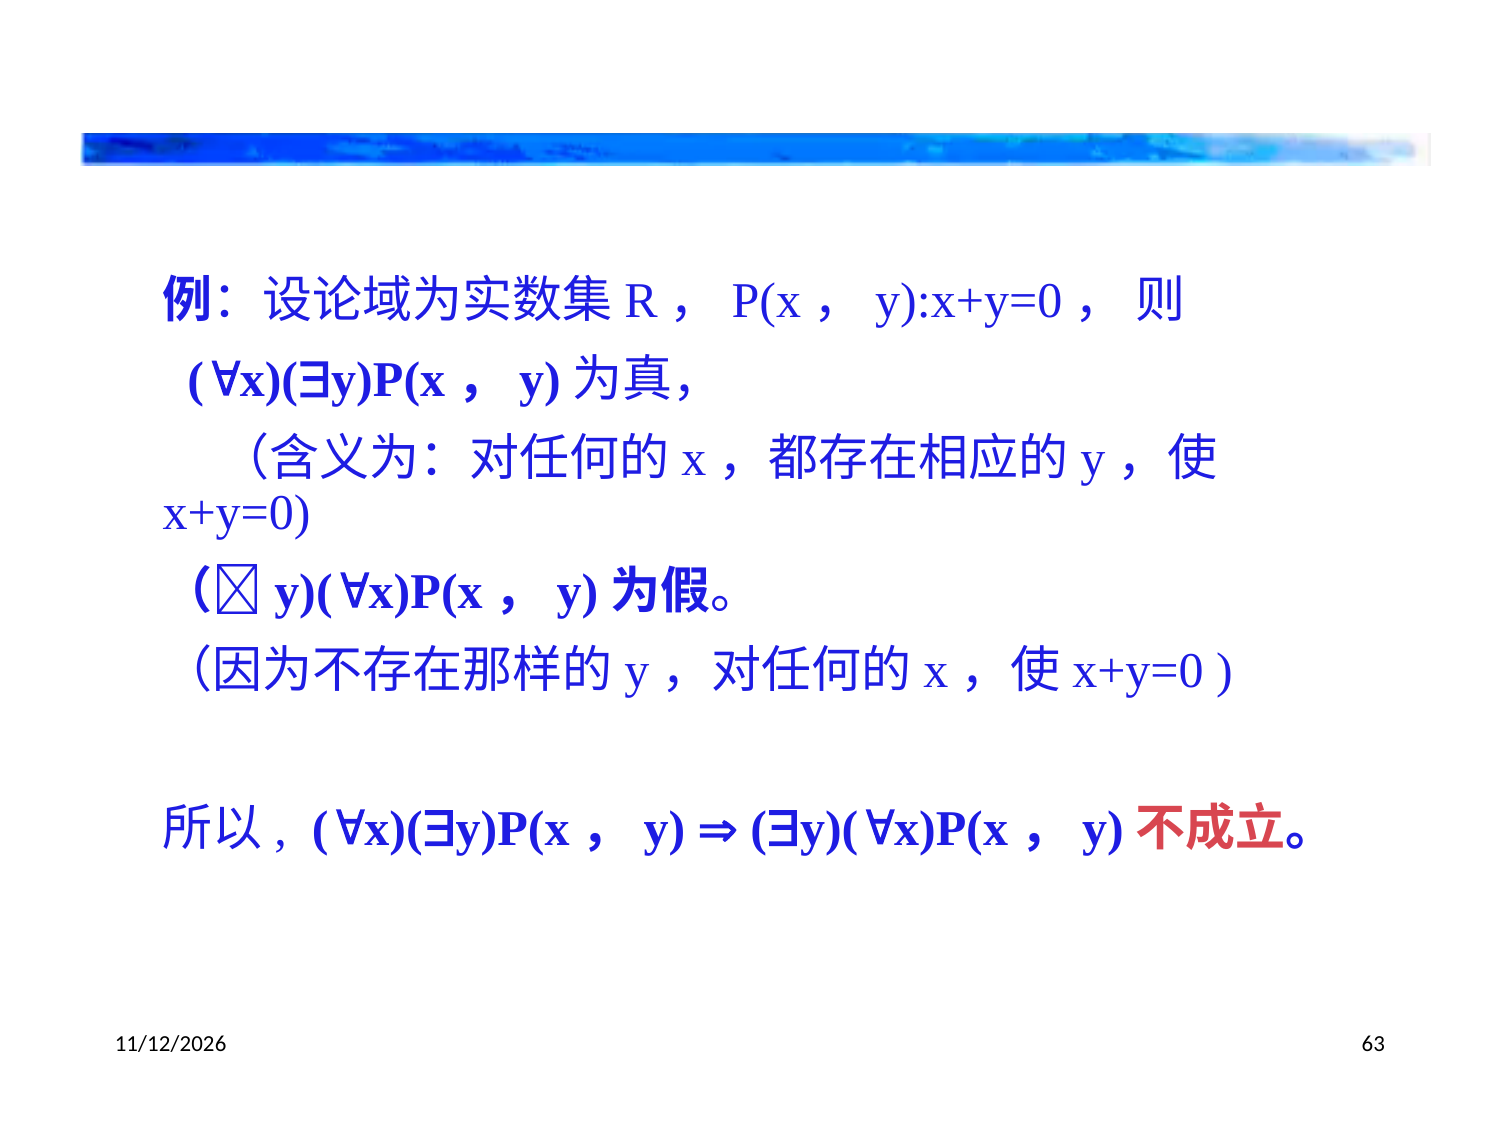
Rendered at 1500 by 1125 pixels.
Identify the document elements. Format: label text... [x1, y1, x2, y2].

text_box 2024/9/26 [99, 1024, 425, 1103]
picture [80, 133, 1431, 166]
text_box 63 [1074, 1024, 1400, 1103]
text_box 例：设论域为实数集R，P(x，y):x+y=0， 则 (x)(y)P(x，y)为真， （含义为：对任何的x，都存在相应的y，使x+y=0) （y)(x)P(x，y)为假。 （因为不存在那样的y，对任何的x，使x+y=0 ) 所以, (x)(y)P(x，y)  (y)(x)P(x，y)不成立。 [147, 267, 1373, 1022]
